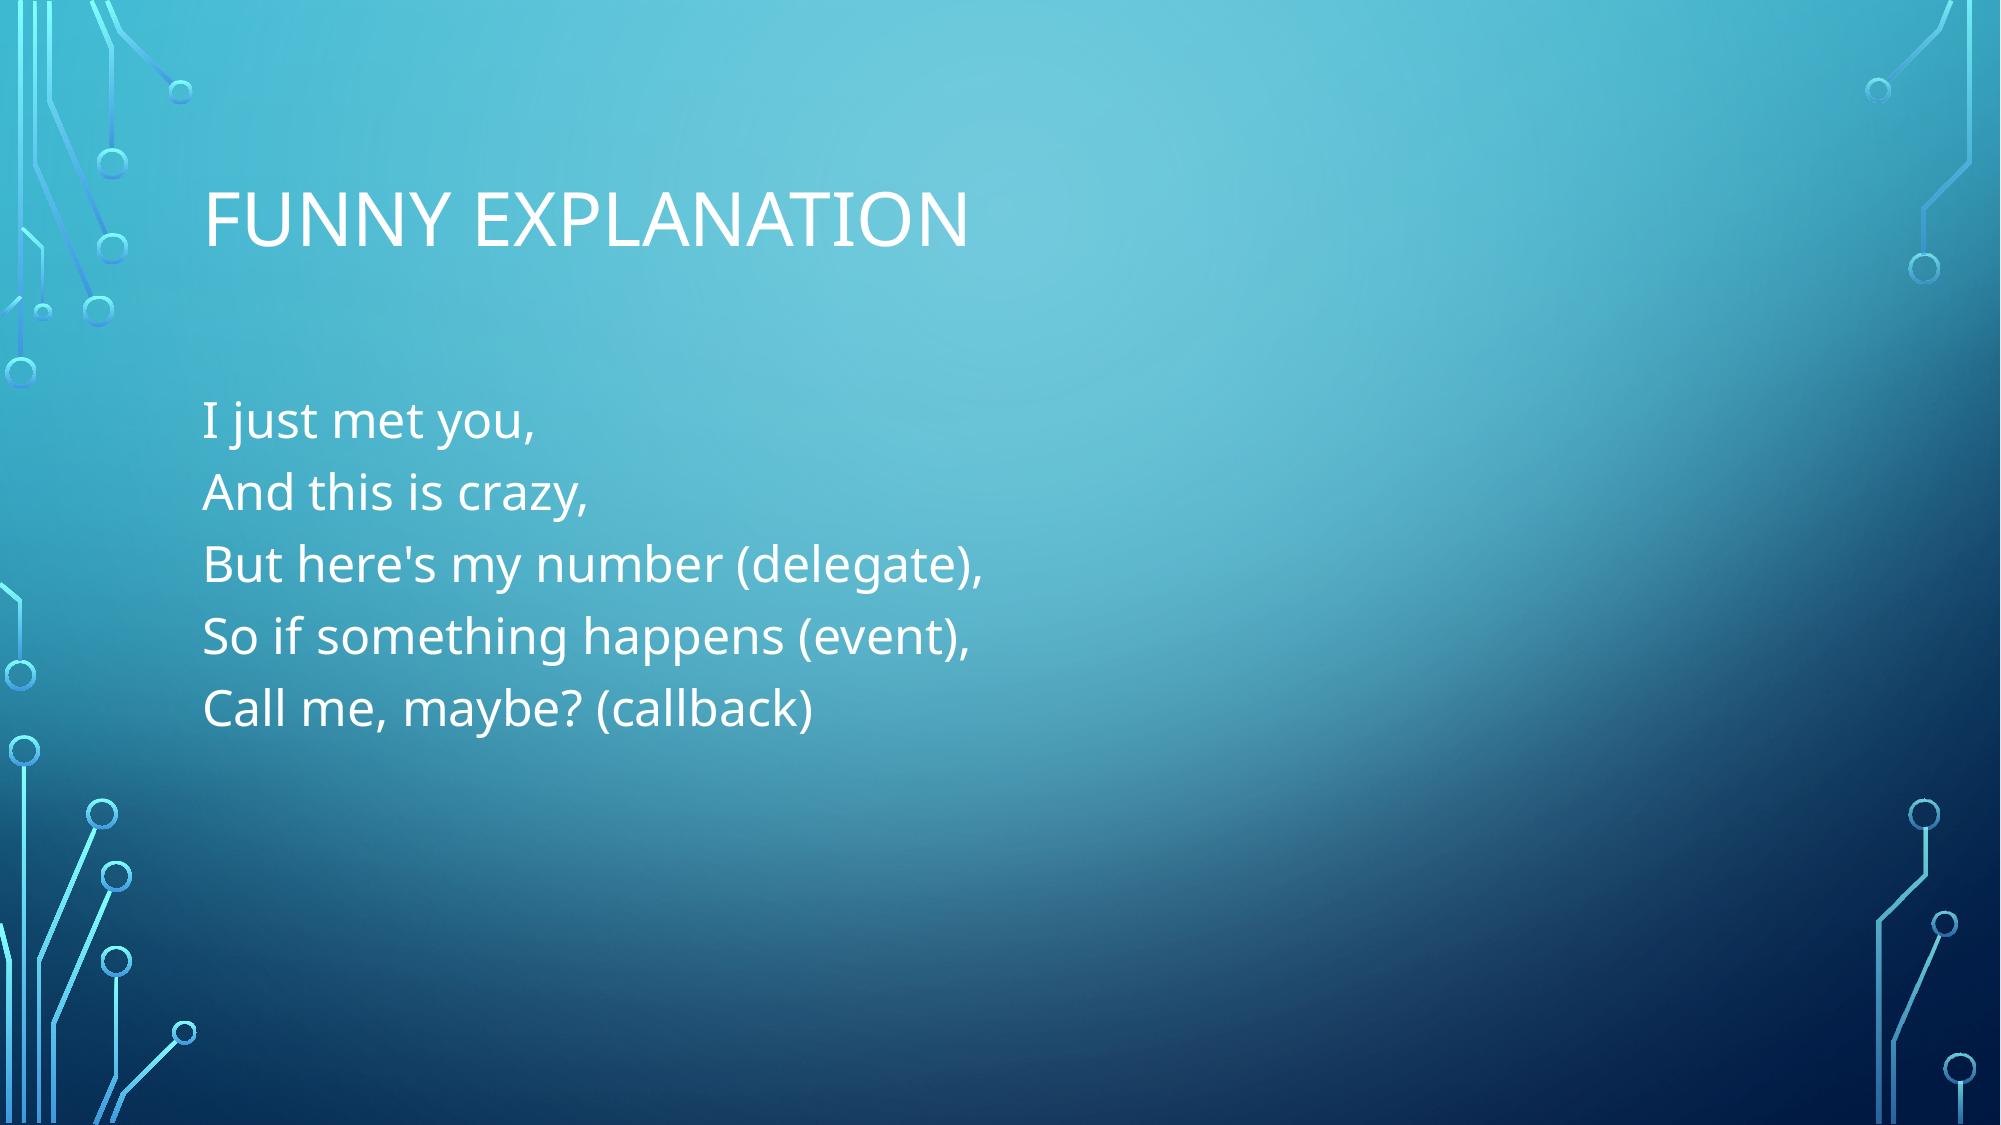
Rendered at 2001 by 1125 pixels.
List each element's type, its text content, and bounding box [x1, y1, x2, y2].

list I just met you, And this is crazy, But here's my number (delegate), So if something happens (event), Call me, maybe? (callback) [187, 369, 1813, 950]
title Funny explanation [187, 101, 1813, 344]
